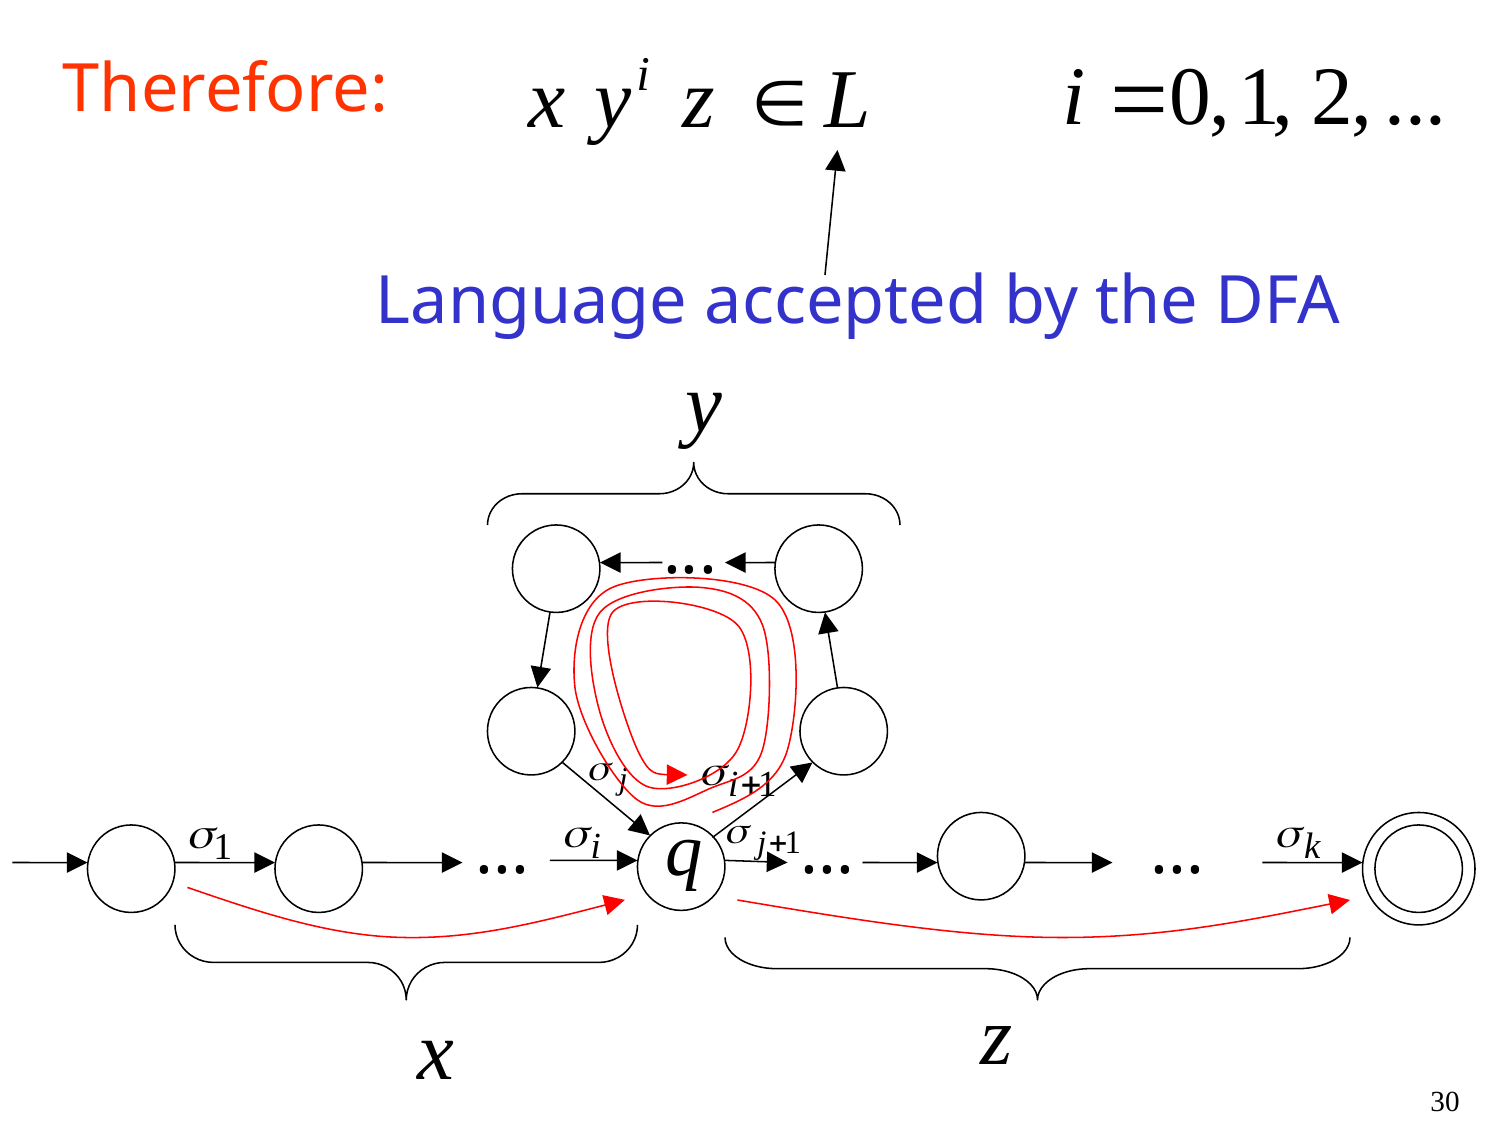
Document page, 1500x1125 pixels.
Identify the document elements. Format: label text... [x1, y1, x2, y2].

text_box [600, 552, 648, 573]
text_box [799, 687, 888, 775]
text_box Language accepted by the DFA [360, 249, 1357, 345]
text_box ... [460, 799, 545, 895]
text_box [530, 612, 552, 688]
text_box [187, 887, 625, 938]
text_box [12, 852, 88, 873]
text_box [607, 601, 751, 807]
text_box ... [785, 799, 870, 895]
text_box [725, 937, 1351, 1000]
text_box [774, 524, 863, 613]
text_box ... [1135, 799, 1220, 895]
text_box ... [648, 499, 732, 581]
text_box [274, 824, 363, 892]
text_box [187, 812, 231, 863]
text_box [699, 749, 776, 801]
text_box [662, 835, 707, 897]
text_box [607, 850, 638, 871]
text_box [235, 852, 275, 873]
text_box [512, 524, 600, 613]
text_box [1274, 812, 1325, 863]
text_box [732, 552, 775, 573]
text_box [619, 810, 650, 836]
text_box [87, 824, 175, 913]
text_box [562, 812, 604, 863]
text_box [674, 387, 727, 455]
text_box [512, 37, 888, 163]
text_box [487, 463, 901, 526]
text_box [1329, 852, 1362, 873]
text_box [487, 687, 575, 775]
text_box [724, 812, 801, 865]
text_box [1024, 852, 1113, 873]
text_box Therefore: [48, 37, 404, 133]
text_box [362, 852, 460, 873]
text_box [1062, 62, 1444, 150]
text_box [818, 612, 839, 688]
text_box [973, 1022, 1018, 1069]
text_box [1362, 812, 1476, 925]
text_box [779, 762, 813, 788]
text_box [637, 822, 725, 911]
text_box [937, 812, 1025, 900]
text_box ... [648, 588, 731, 595]
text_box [410, 1035, 459, 1086]
text_box [862, 852, 938, 873]
text_box [174, 924, 638, 1000]
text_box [587, 749, 631, 801]
text_box [737, 893, 1350, 938]
text_box [573, 577, 797, 769]
slide_number 30 [1162, 1074, 1476, 1125]
